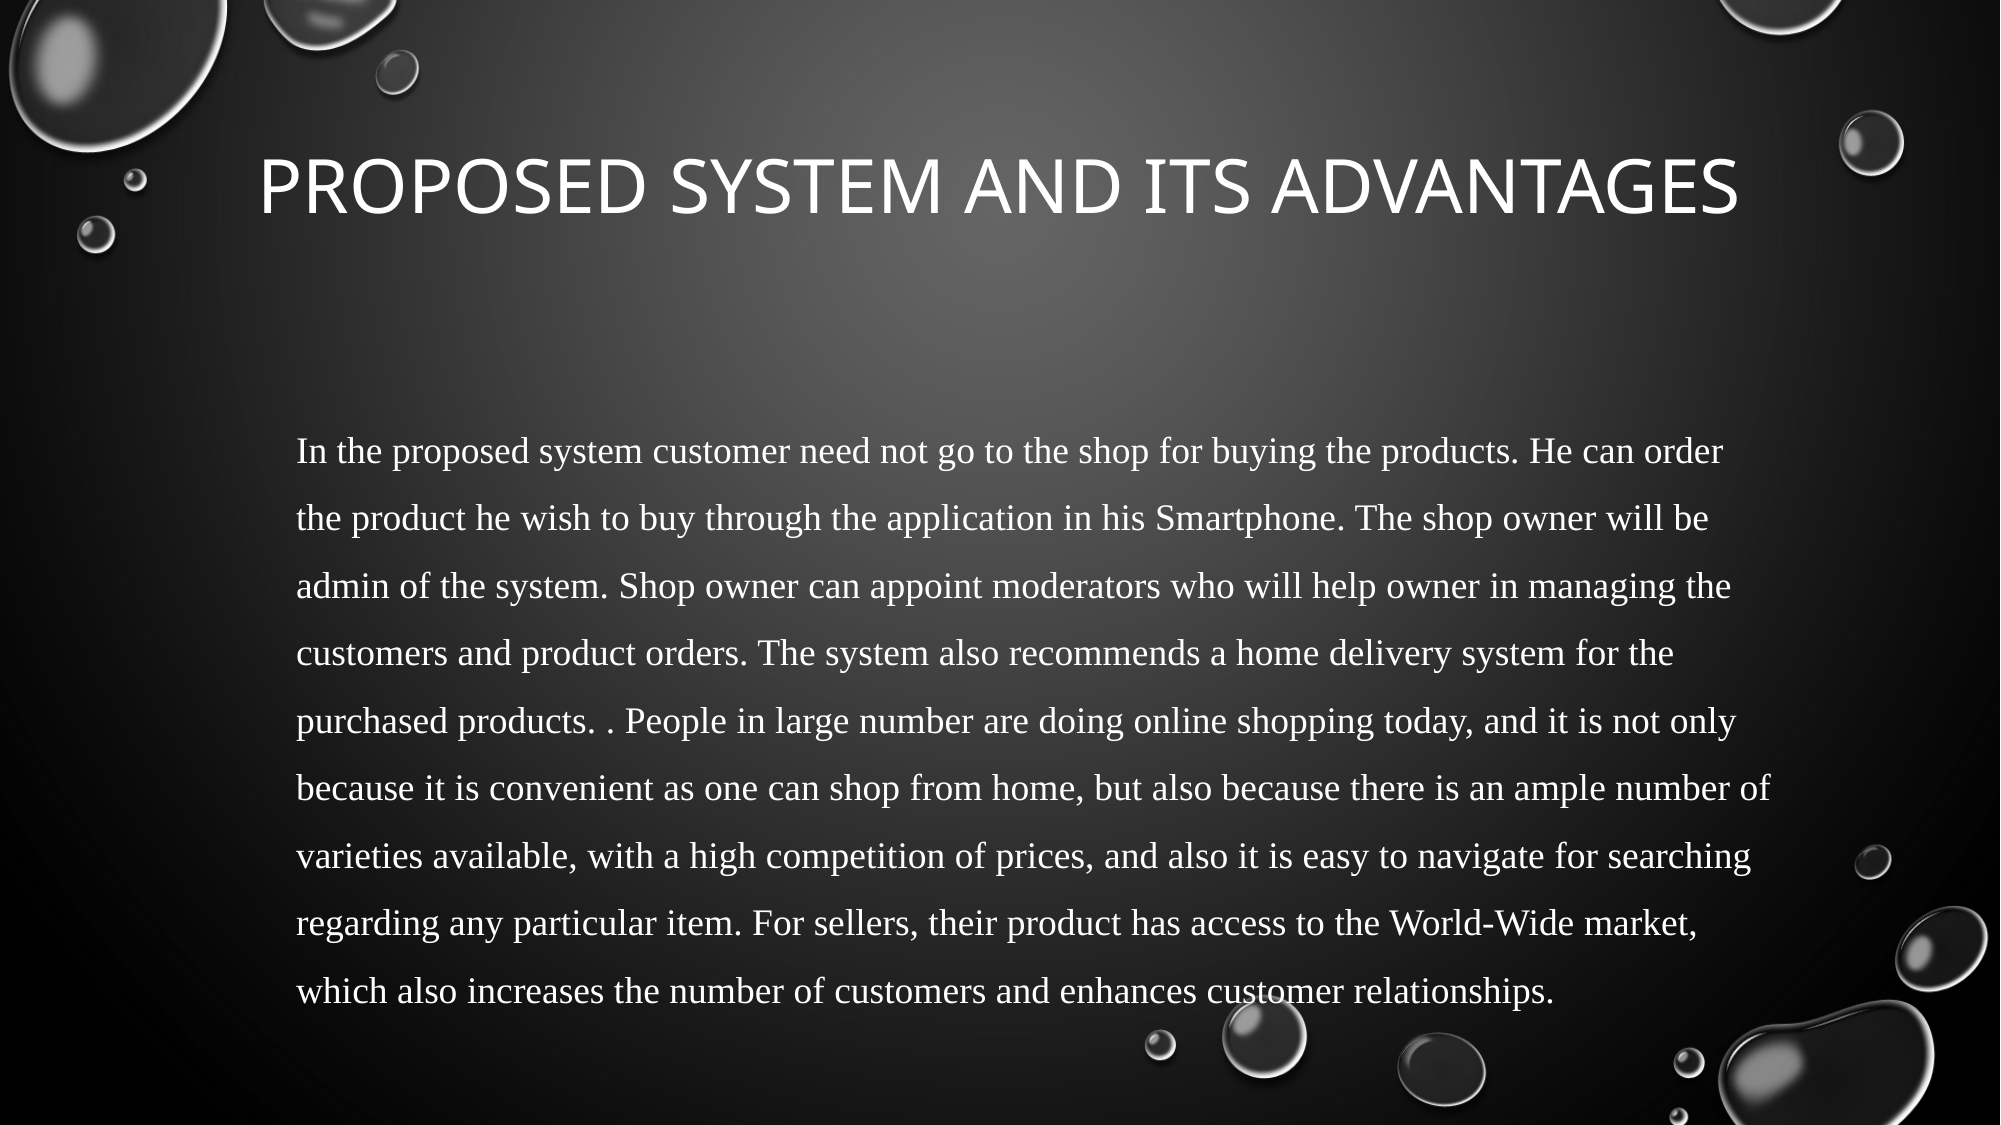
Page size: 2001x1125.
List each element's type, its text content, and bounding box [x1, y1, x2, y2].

picture [0, 0, 2000, 1125]
text_box In the proposed system customer need not go to the shop for buying the products. He can order the product he wish to buy through the application in his Smartphone. The shop owner will be admin of the system. Shop owner can appoint moderators who will help owner in managing the customers and product orders. The system also recommends a home delivery system for the purchased products. . People in large number are doing online shopping today, and it is not only because it is convenient as one can shop from home, but also because there is an ample number of varieties available, with a high competition of prices, and also it is easy to navigate for searching regarding any particular item. For sellers, their product has access to the World-Wide market, which also increases the number of customers and enhances customer relationships. [281, 395, 1795, 1019]
title PROPOSED SYSTEM AND ITS ADVANTAGES [149, 101, 1851, 364]
